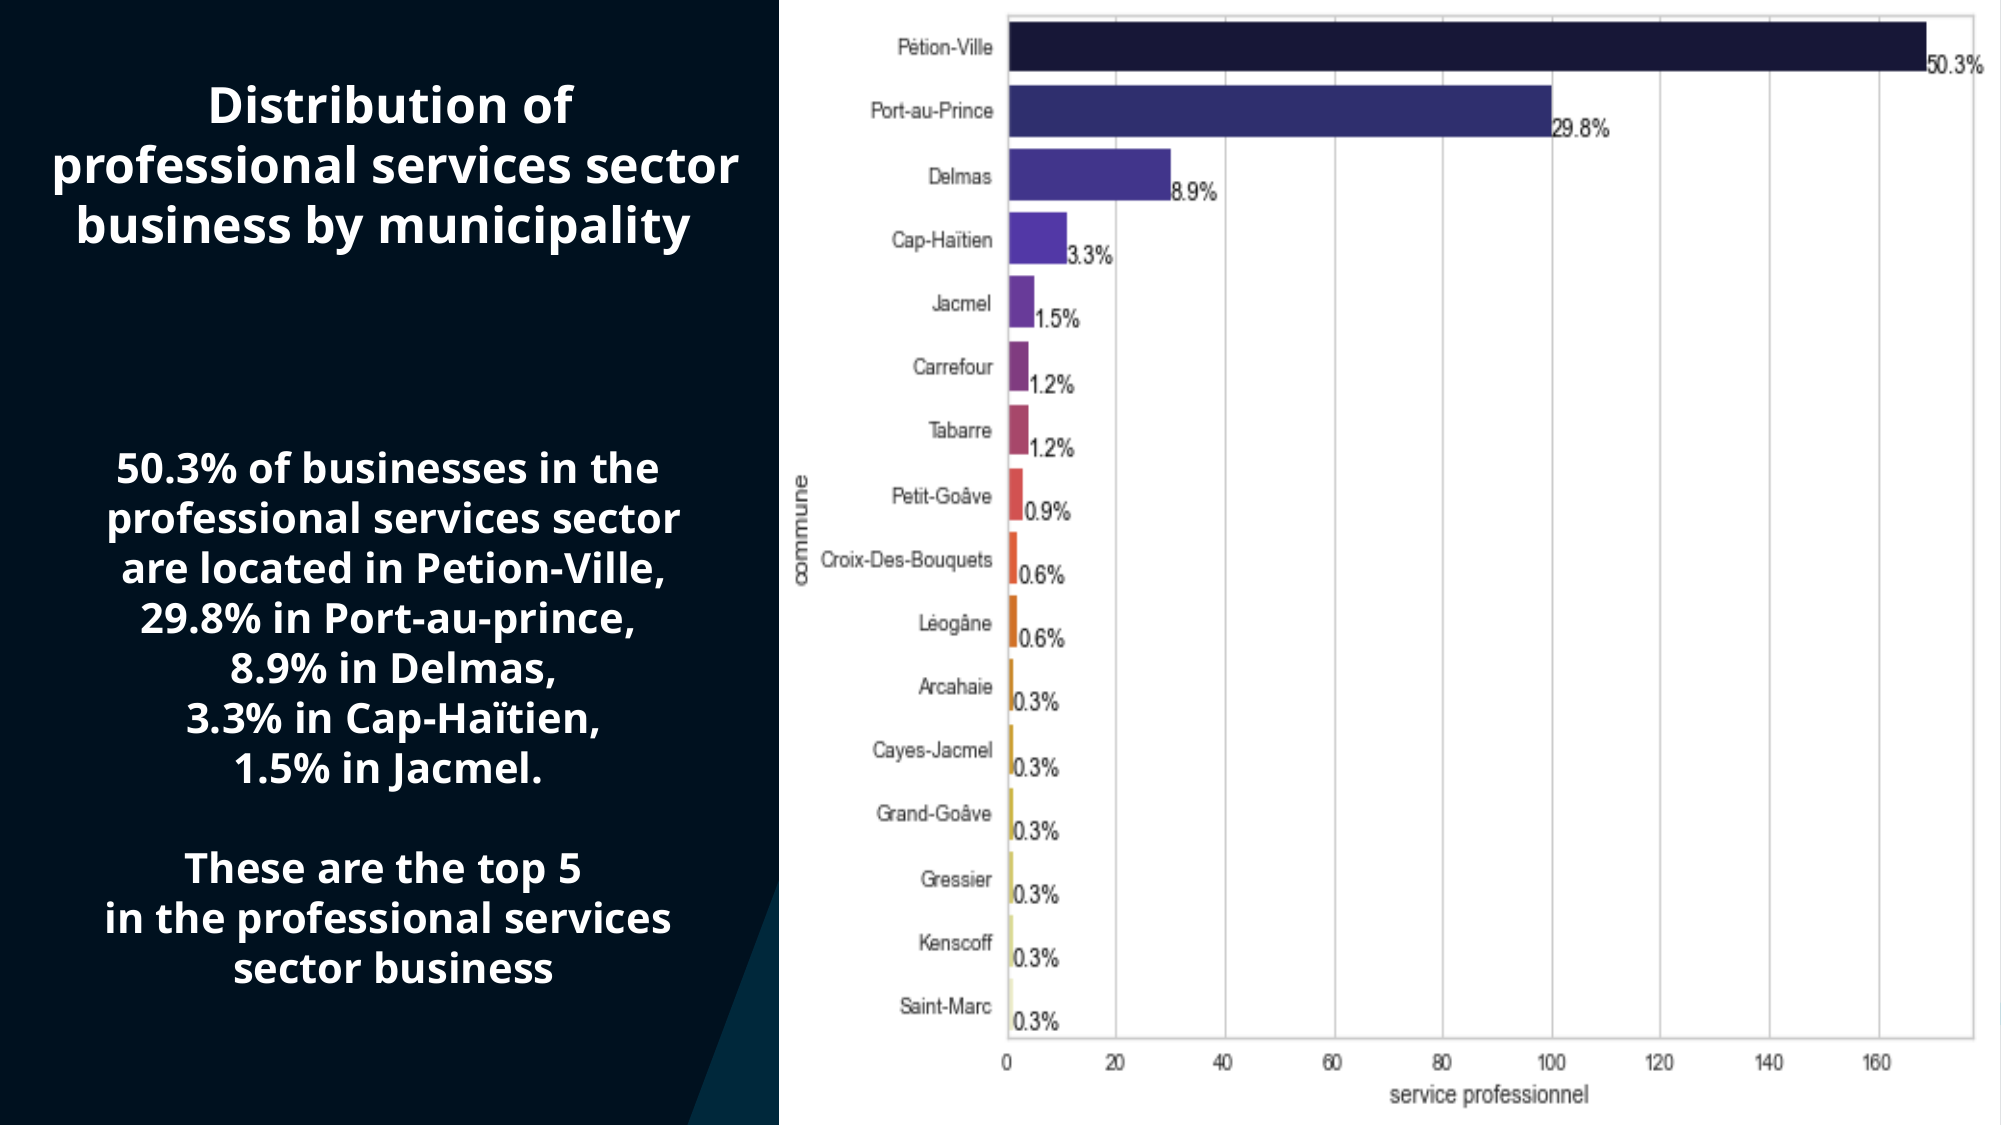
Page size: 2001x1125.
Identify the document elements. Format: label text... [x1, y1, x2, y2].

text_box 50.3% of businesses in the professional services sector are located in Petion-Ville, 29.8% in Port-au-prince, 8.9% in Delmas, 3.3% in Cap-Haïtien, 1.5% in Jacmel. These are the top 5 in the professional services sector business [0, 434, 778, 1045]
picture [778, 0, 2001, 1125]
text_box Distribution of professional services sector business by municipality [0, 65, 779, 261]
